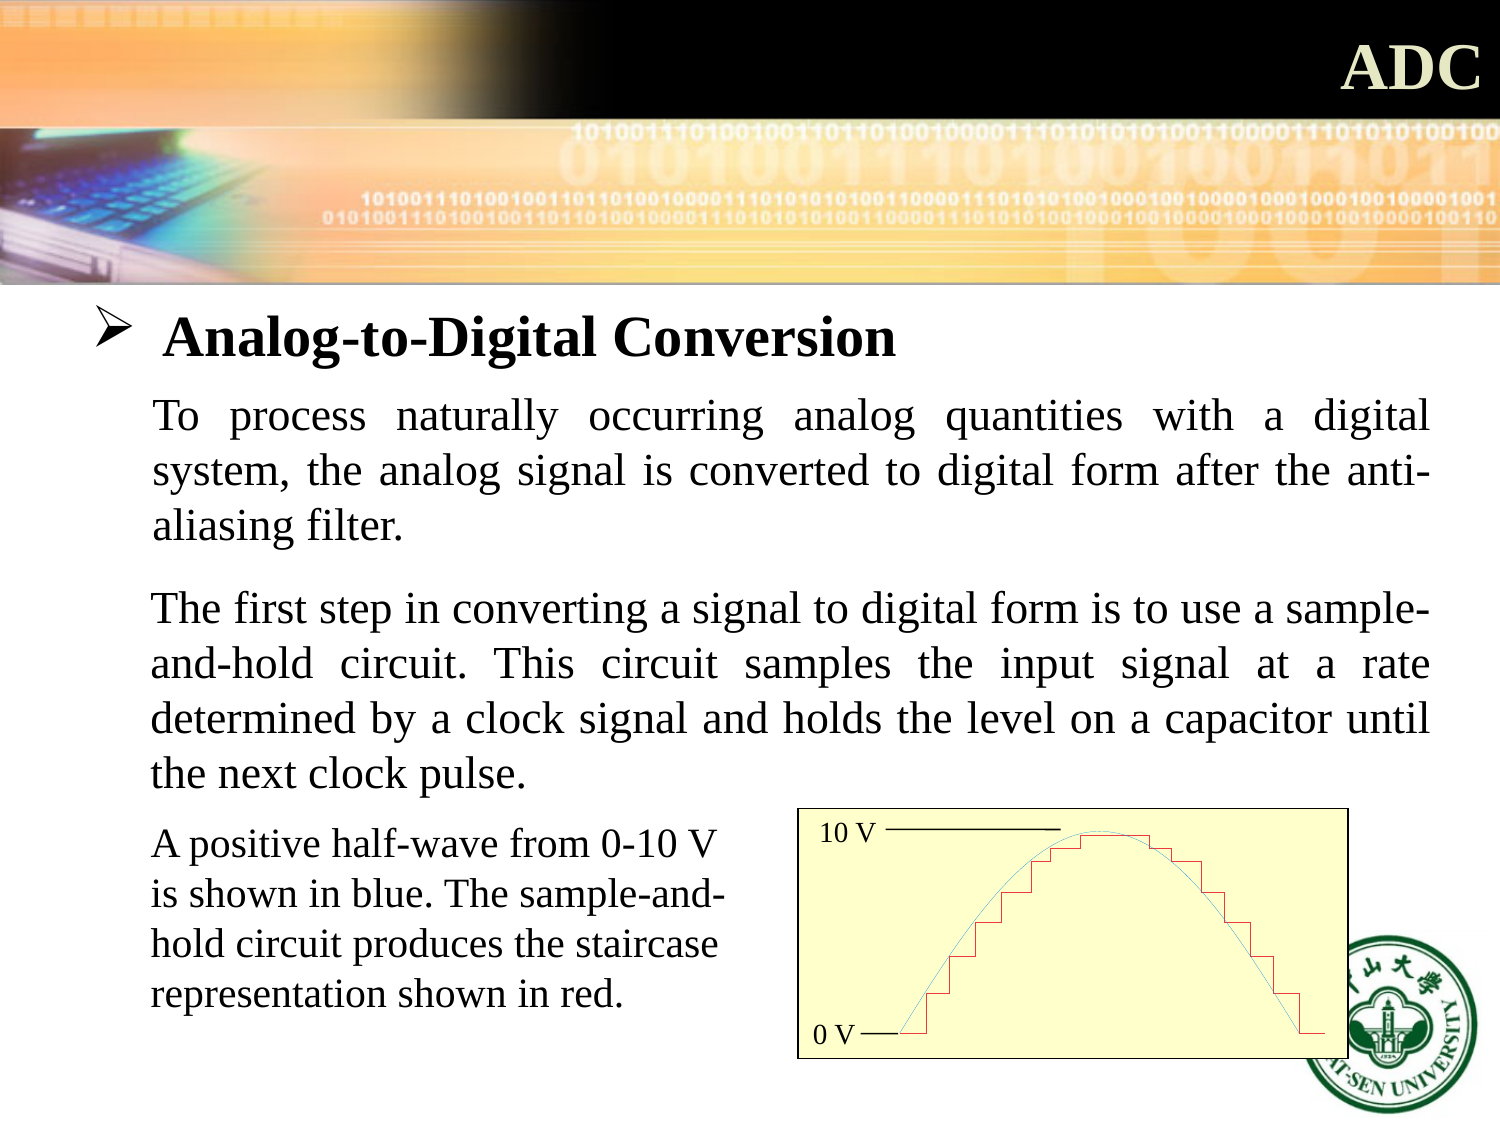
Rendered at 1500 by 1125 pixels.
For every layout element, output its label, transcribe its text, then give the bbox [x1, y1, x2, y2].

text_box [936, 808, 1349, 1059]
text_box The first step in converting a signal to digital form is to use a sample-and-hold circuit. This circuit samples the input signal at a rate determined by a clock signal and holds the level on a capacitor until the next clock pulse. [135, 570, 1447, 805]
title ADC [212, 1, 1500, 126]
picture [0, 1, 1500, 285]
text_box 10 V [804, 805, 942, 856]
text_box 0 V [798, 1008, 936, 1059]
text_box Analog-to-Digital Conversion [76, 290, 1471, 398]
picture [1293, 930, 1489, 1118]
text_box To process naturally occurring analog quantities with a digital system, the analog signal is converted to digital form after the anti-aliasing filter. [137, 377, 1447, 558]
text_box A positive half-wave from 0-10 V is shown in blue. The sample-and-hold circuit produces the staircase representation shown in red. [135, 807, 761, 1023]
text_box [798, 808, 887, 1008]
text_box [893, 824, 1331, 1041]
